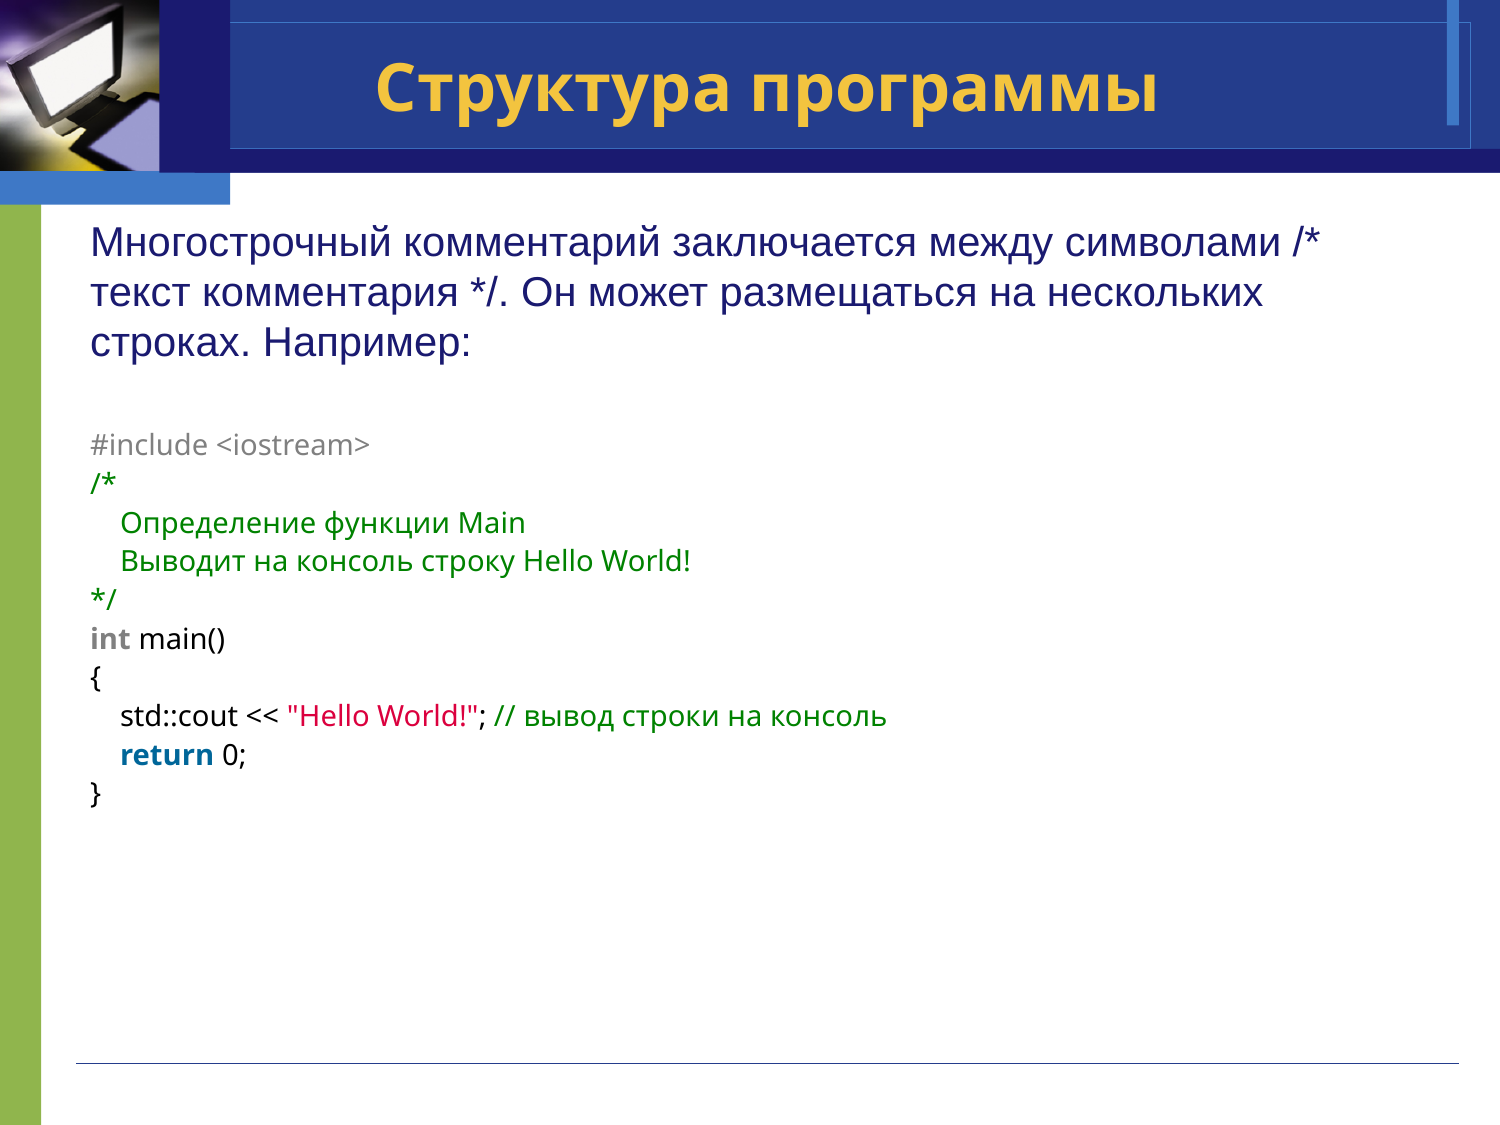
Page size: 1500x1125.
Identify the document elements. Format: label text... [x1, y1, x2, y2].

list Многострочный комментарий заключается между символами /* текст комментария */. Он может размещаться на нескольких строках. Например: #include <iostream> /* Определение функции Main Выводит на консоль строку Hello World! */ int main() { std::cout << "Hello World!"; // вывод строки на консоль return 0; } [74, 206, 1426, 1069]
title Структура программы [122, 38, 1413, 131]
picture [0, 0, 159, 171]
